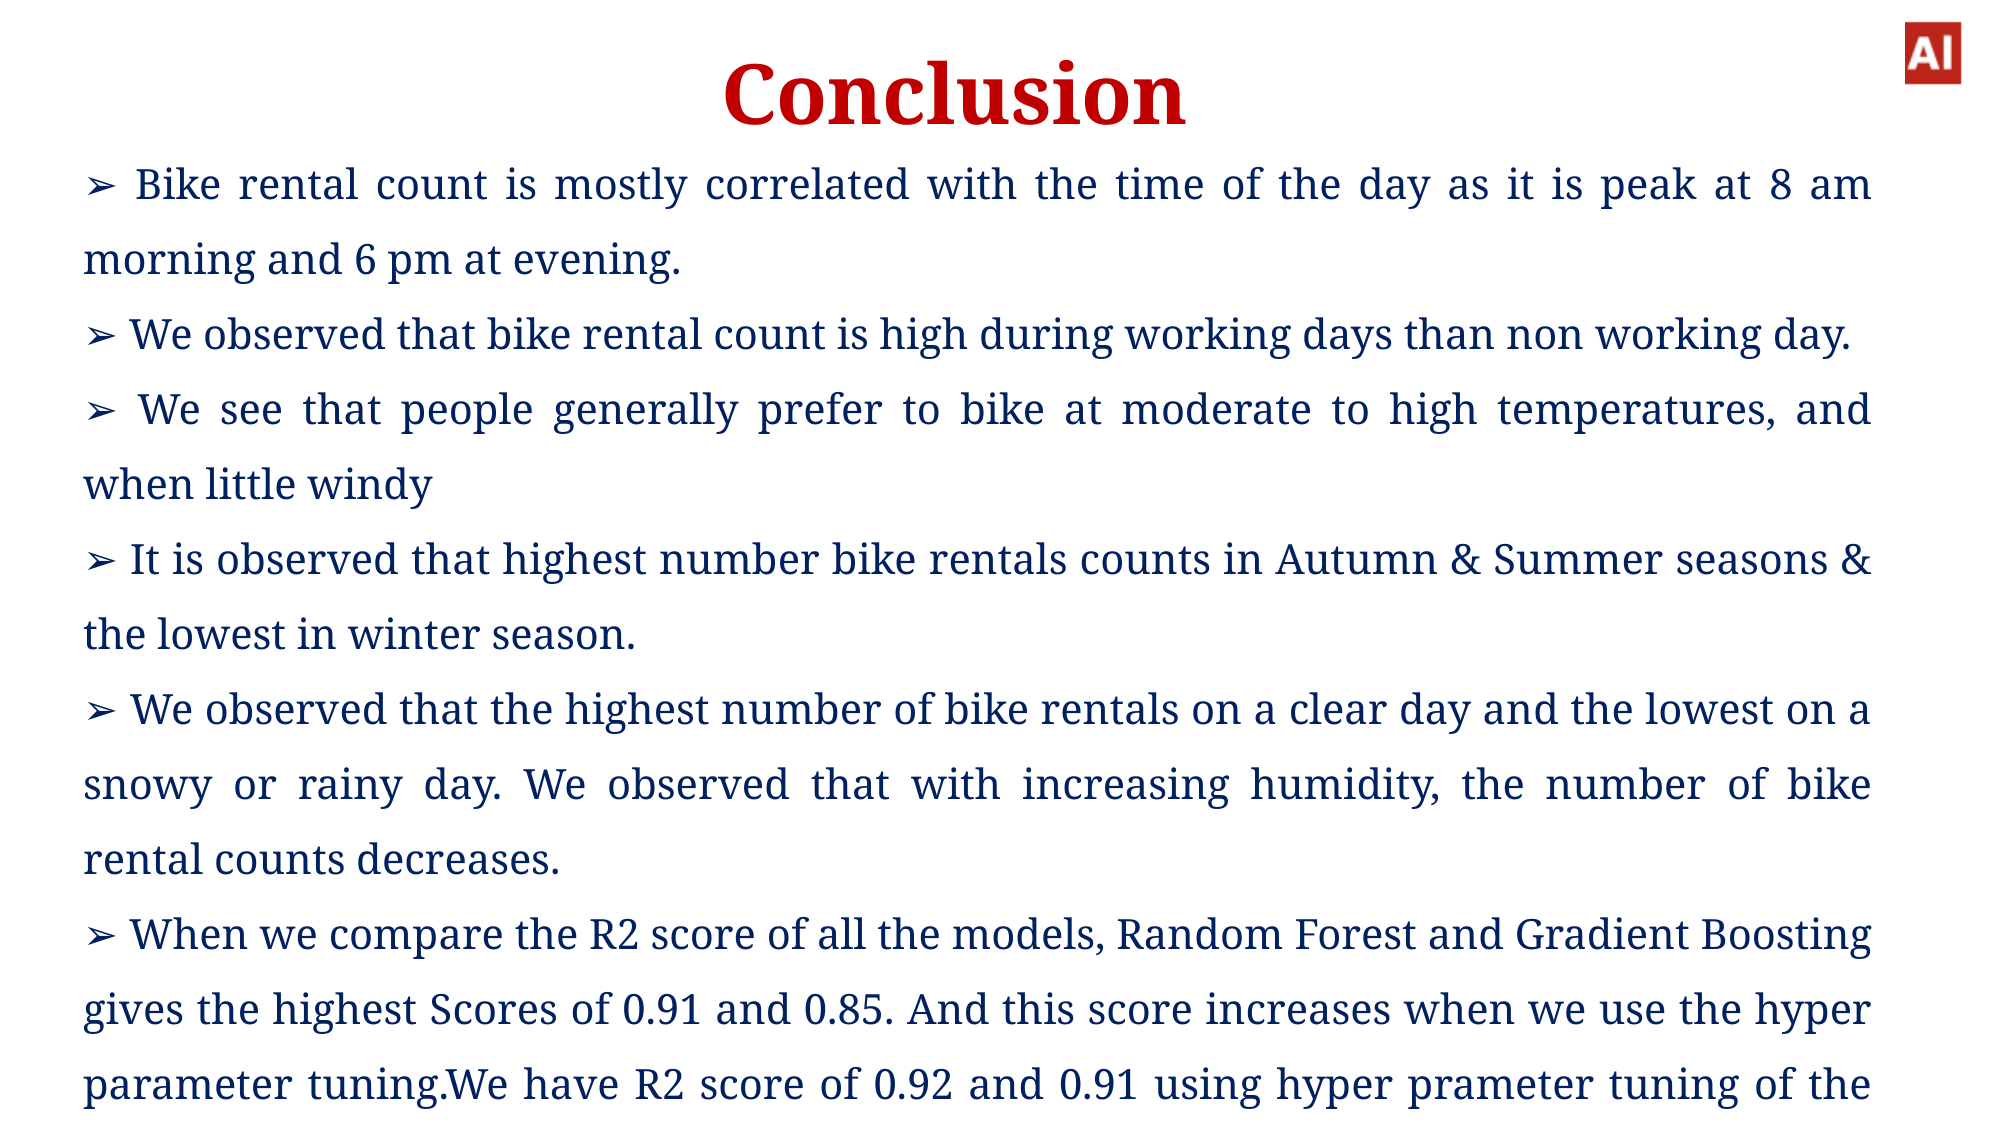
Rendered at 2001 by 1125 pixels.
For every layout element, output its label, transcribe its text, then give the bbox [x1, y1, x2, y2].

text_box Conclusion [706, 33, 1203, 125]
picture [1905, 16, 1963, 86]
text_box ➢ Bike rental count is mostly correlated with the time of the day as it is peak at 8 am morning and 6 pm at evening. ➢ We observed that bike rental count is high during working days than non working day. ➢ We see that people generally prefer to bike at moderate to high temperatures, and when little windy ➢ It is observed that highest number bike rentals counts in Autumn & Summer seasons & the lowest in winter season. ➢ We observed that the highest number of bike rentals on a clear day and the lowest on a snowy or rainy day. We observed that with increasing humidity, the number of bike rental counts decreases. ➢ When we compare the R2 score of all the models, Random Forest and Gradient Boosting gives the highest Scores of 0.91 and 0.85. And this score increases when we use the hyper parameter tuning.We have R2 score of 0.92 and 0.91 using hyper prameter tuning of the same models. So this model is the best for predicting the bike rental count on daily basis. [68, 125, 1888, 1125]
